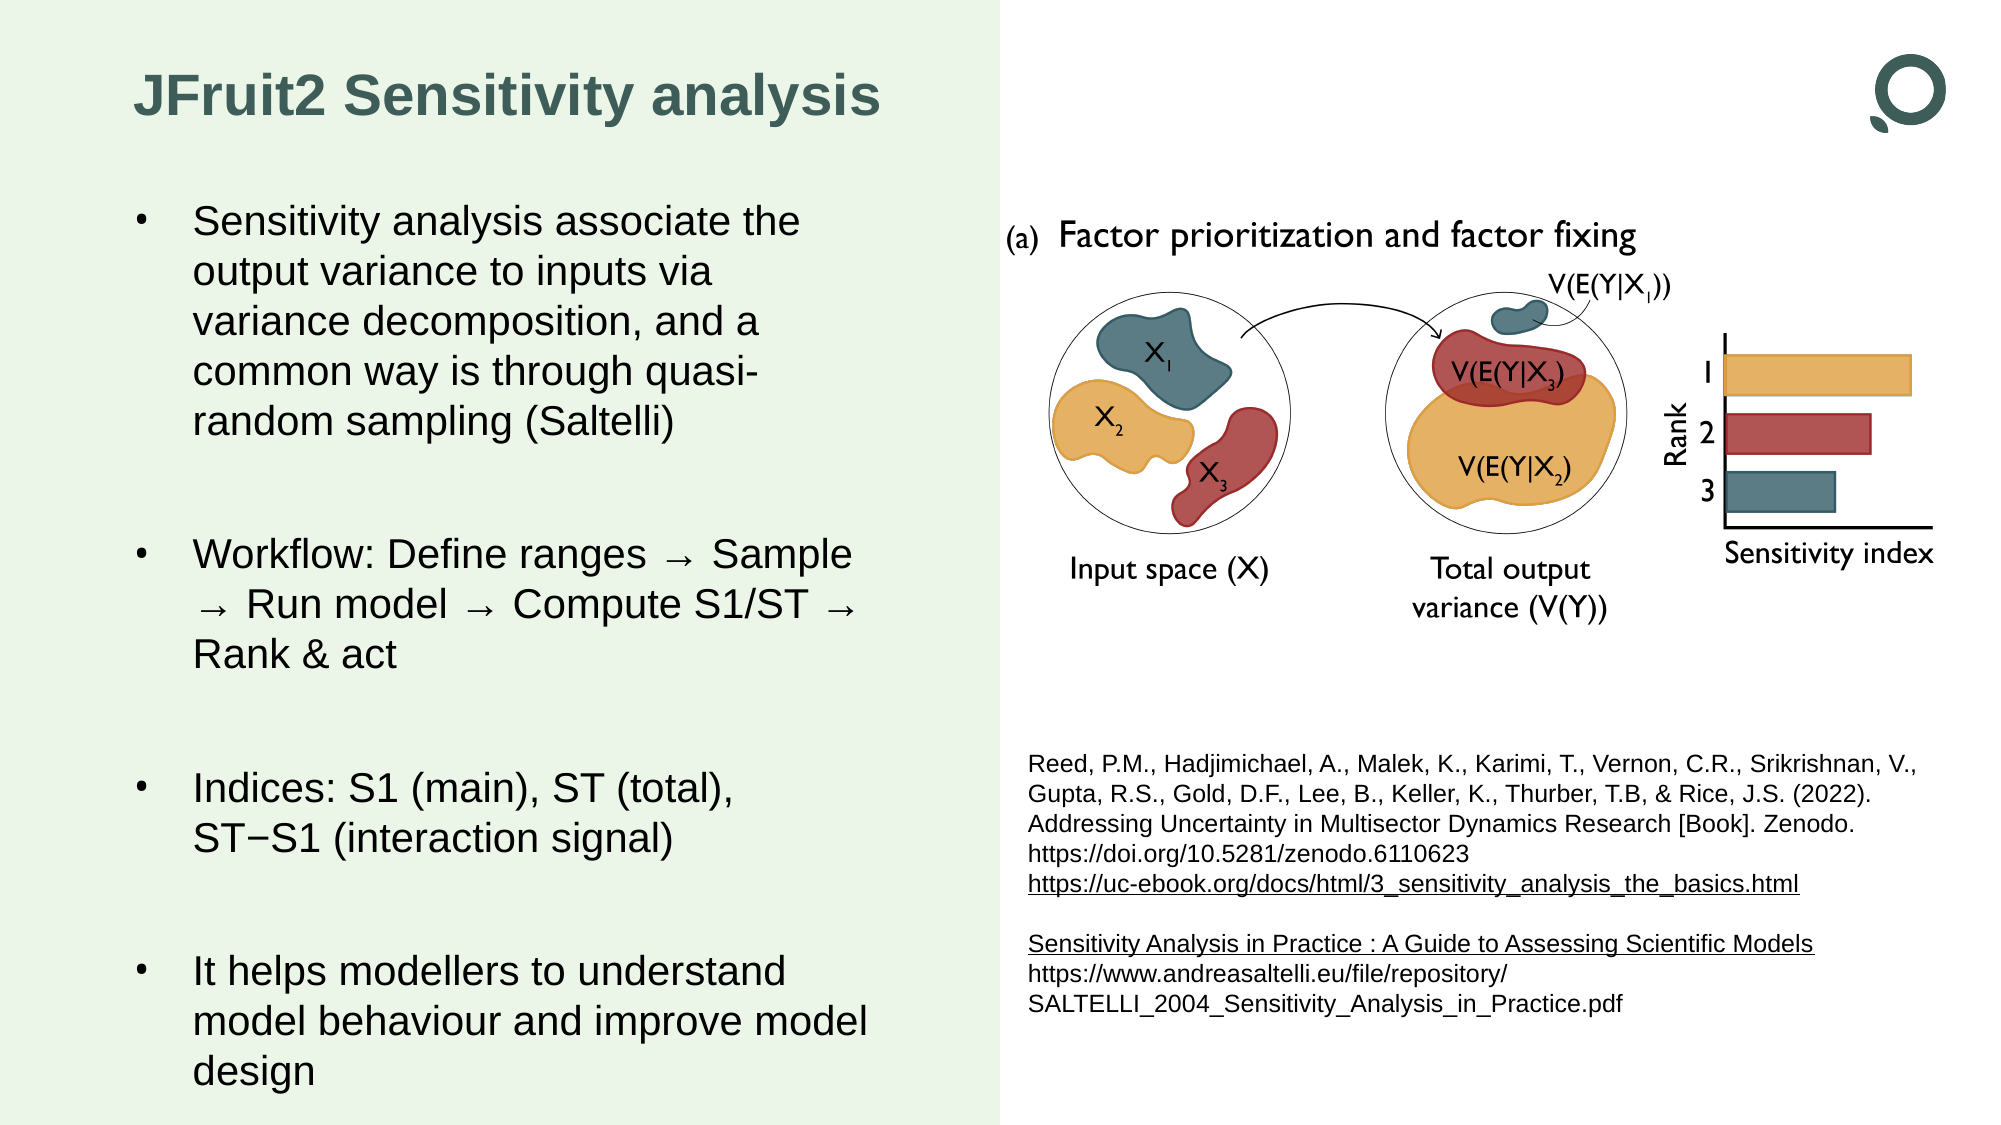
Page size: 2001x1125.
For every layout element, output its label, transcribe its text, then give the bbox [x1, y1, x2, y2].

picture [999, 214, 1934, 631]
list Sensitivity analysis associate the output variance to inputs via variance decomposition, and a common way is through quasi-random sampling (Saltelli) Workflow: Define ranges → Sample → Run model → Compute S1/ST → Rank & act Indices: S1 (main), ST (total), ST−S1 (interaction signal) It helps modellers to understand model behaviour and improve model design [118, 185, 890, 1074]
title JFruit2 Sensitivity analysis [117, 0, 1110, 185]
picture [1870, 54, 1946, 133]
text_box Reed, P.M., Hadjimichael, A., Malek, K., Karimi, T., Vernon, C.R., Srikrishnan, V., Gupta, R.S., Gold, D.F., Lee, B., Keller, K., Thurber, T.B, & Rice, J.S. (2022). Addressing Uncertainty in Multisector Dynamics Research [Book]. Zenodo. https://doi.org/10.5281/zenodo.6110623 https://uc-ebook.org/docs/html/3_sensitivity_analysis_the_basics.html Sensitivity Analysis in Practice : A Guide to Assessing Scientific Models https://www.andreasaltelli.eu/file/repository/SALTELLI_2004_Sensitivity_Analysis_in_Practice.pdf [1013, 740, 1947, 1025]
